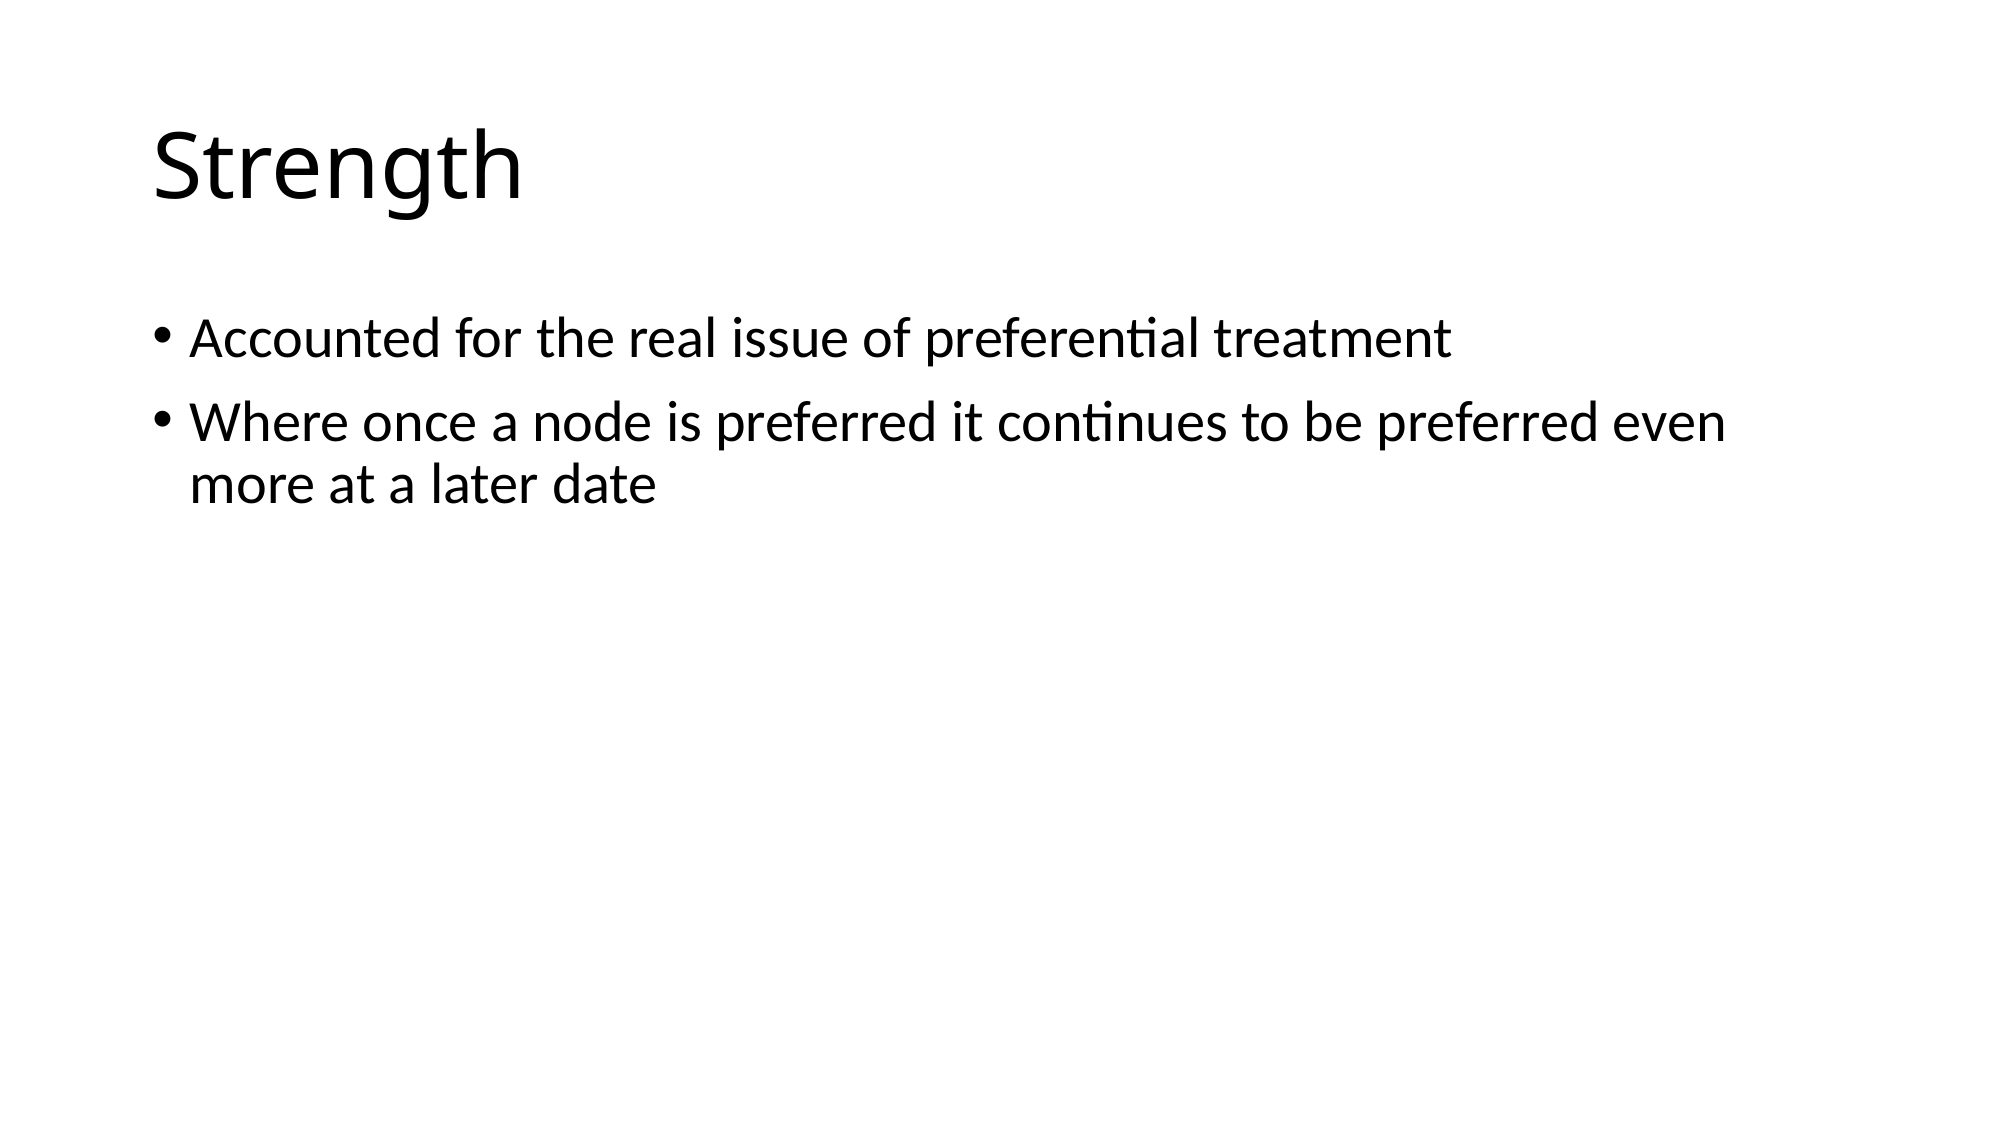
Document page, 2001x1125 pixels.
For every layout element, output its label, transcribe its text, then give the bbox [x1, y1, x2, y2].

list Accounted for the real issue of preferential treatment Where once a node is preferred it continues to be preferred even more at a later date [137, 299, 1863, 1014]
title Strength [137, 59, 1863, 278]
